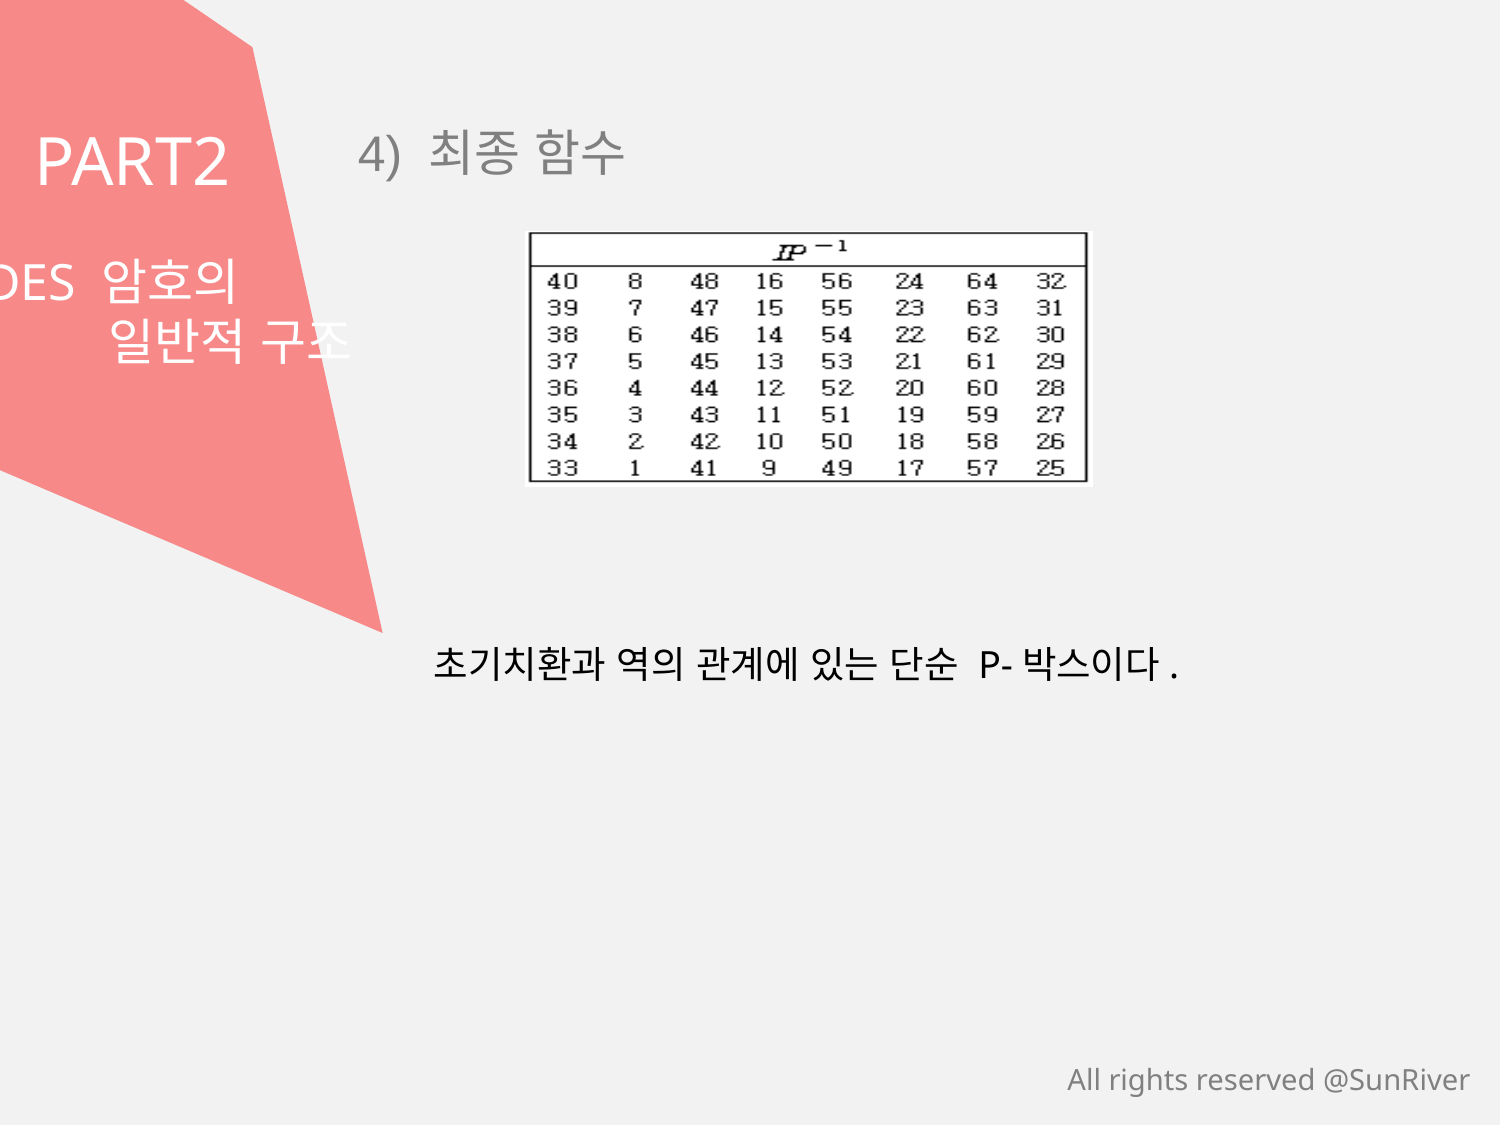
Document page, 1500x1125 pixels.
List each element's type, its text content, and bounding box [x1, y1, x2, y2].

text_box [0, 0, 299, 243]
text_box 초기치환과 역의 관계에 있는 단순 P-박스이다. [419, 633, 1353, 739]
text_box DES 암호의 일반적 구조 [0, 243, 368, 379]
text_box PART2 [19, 110, 246, 206]
text_box 4) 최종 함수 [343, 113, 642, 189]
picture [525, 231, 1093, 487]
text_box [0, 379, 385, 635]
